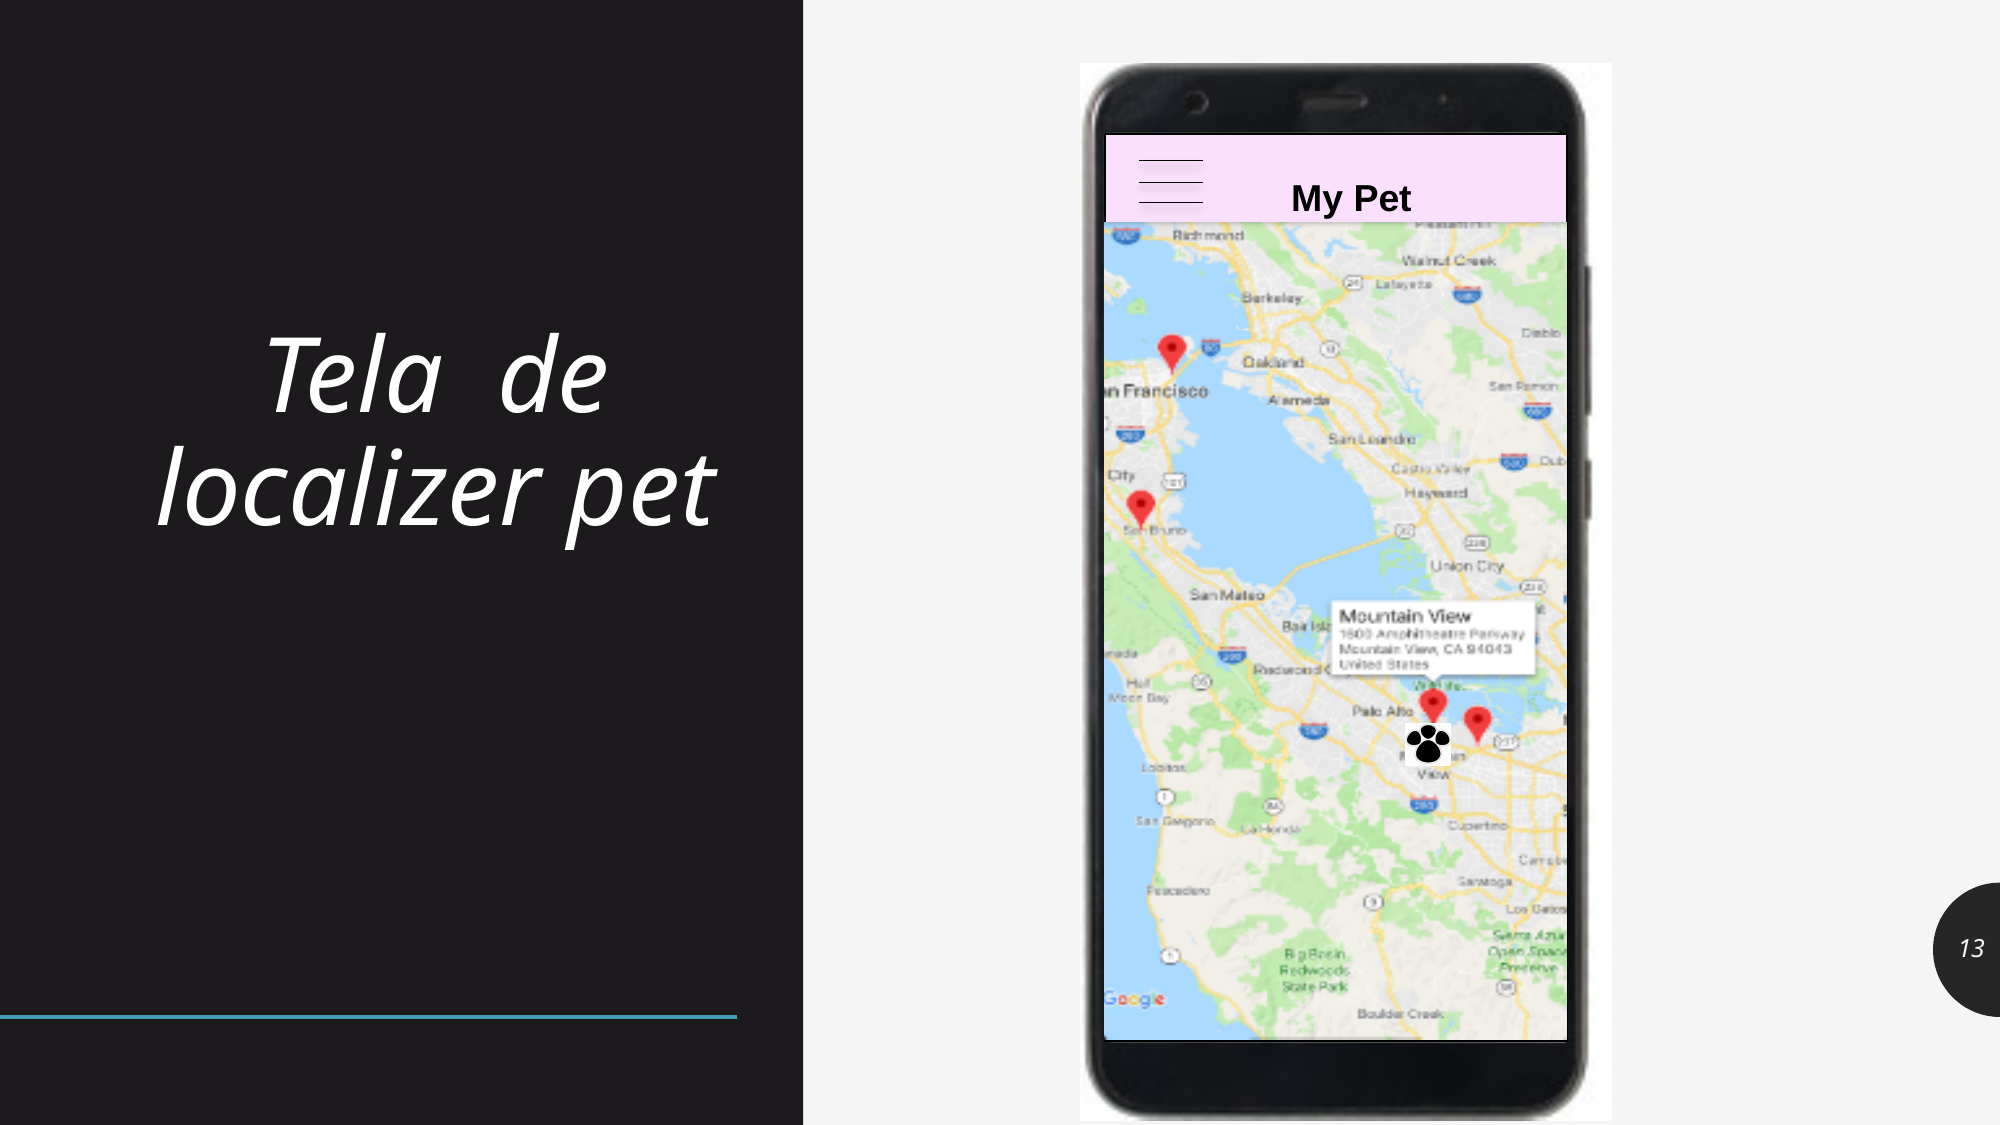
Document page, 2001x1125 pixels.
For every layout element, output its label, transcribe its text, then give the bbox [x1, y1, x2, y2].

title Tela de localizer pet [120, 315, 750, 680]
picture [1080, 63, 1612, 1121]
slide_number 13 [1933, 919, 2000, 980]
